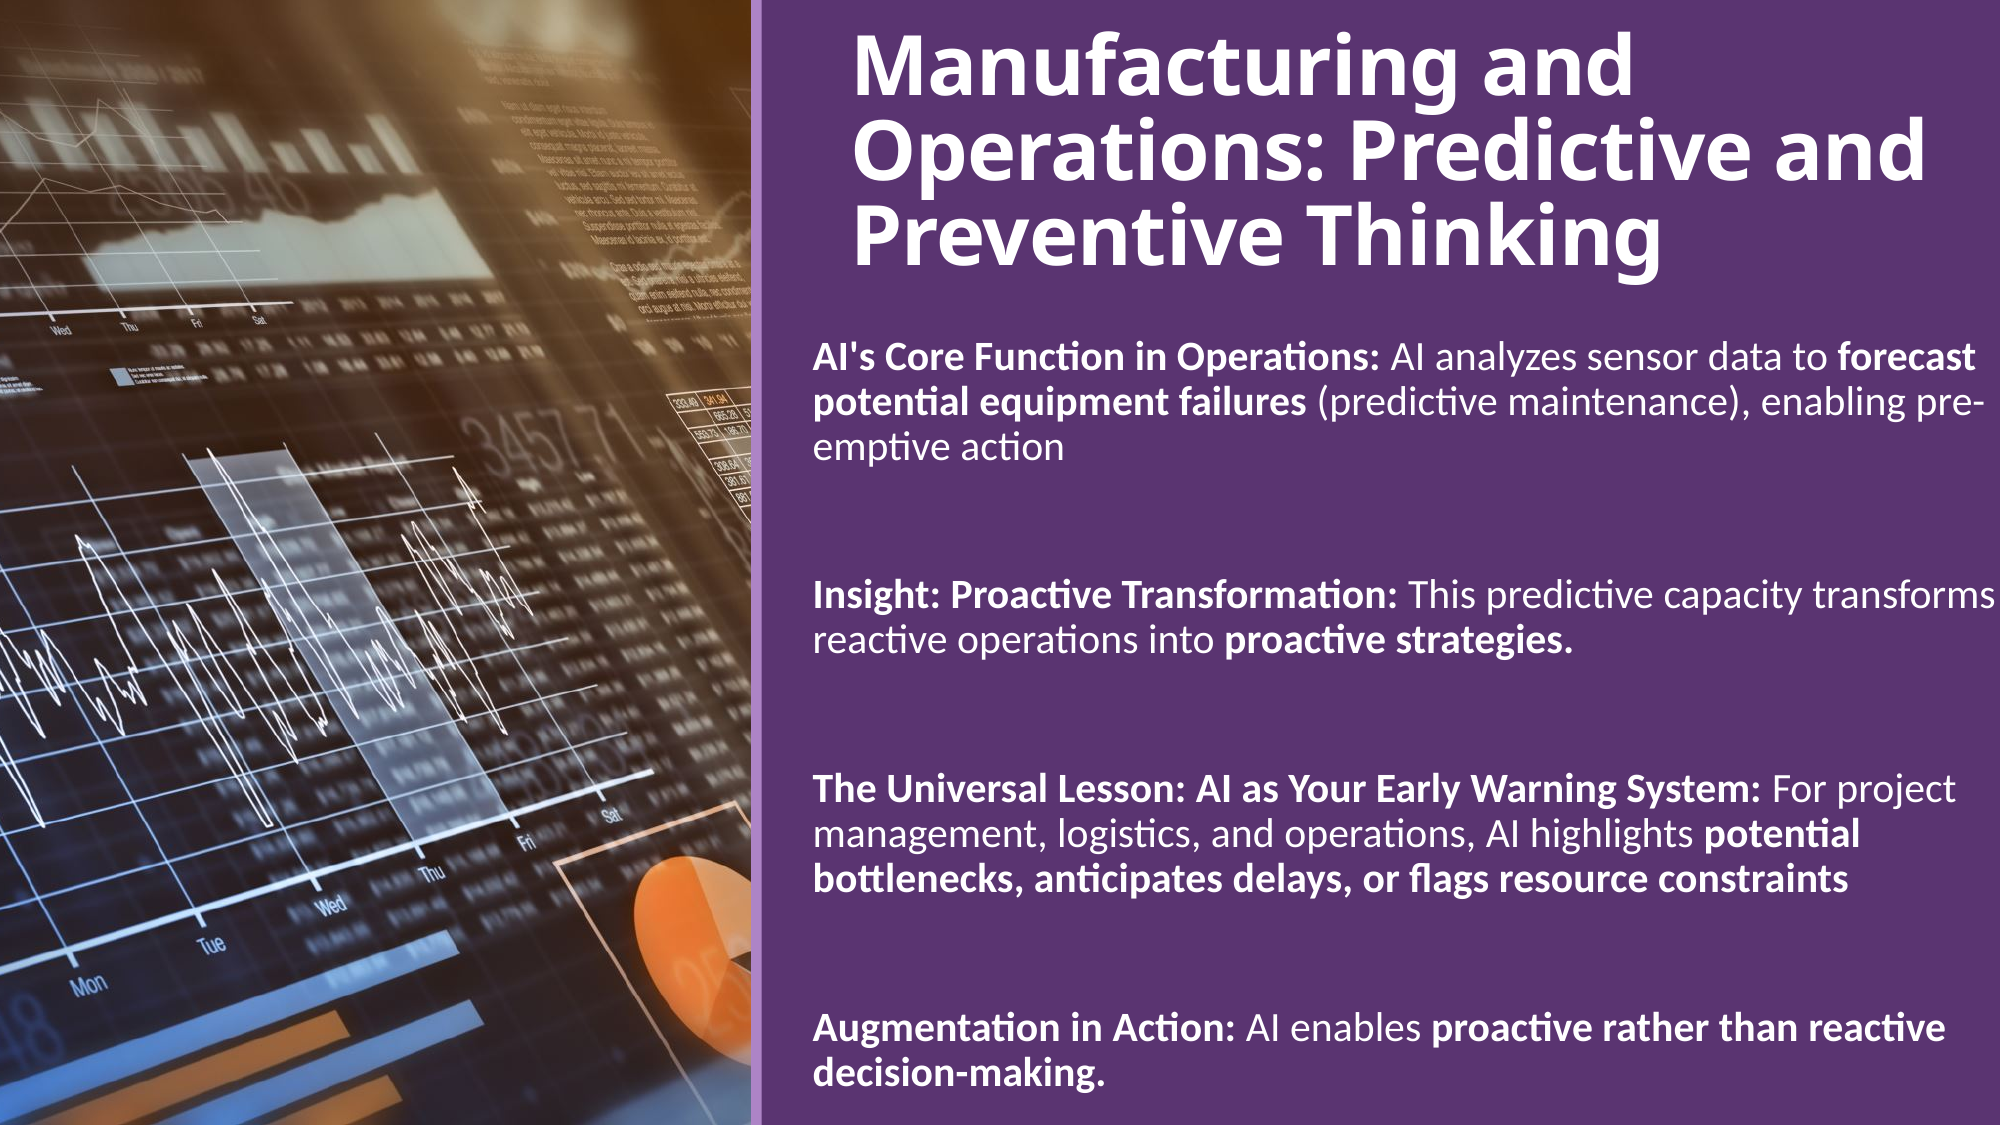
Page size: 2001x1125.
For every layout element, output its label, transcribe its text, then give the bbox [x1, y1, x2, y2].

title Manufacturing and Operations: Predictive and Preventive Thinking [835, 16, 2000, 291]
text_box AI's Core Function in Operations: AI analyzes sensor data to forecast potential equipment failures (predictive maintenance), enabling pre-emptive action Insight: Proactive Transformation: This predictive capacity transforms reactive operations into proactive strategies. The Universal Lesson: AI as Your Early Warning System: For project management, logistics, and operations, AI highlights potential bottlenecks, anticipates delays, or flags resource constraints Augmentation in Action: AI enables proactive rather than reactive decision-making. [797, 326, 2000, 1109]
picture [0, 0, 752, 1125]
text_box [759, 0, 763, 1125]
text_box [763, 0, 2000, 1125]
